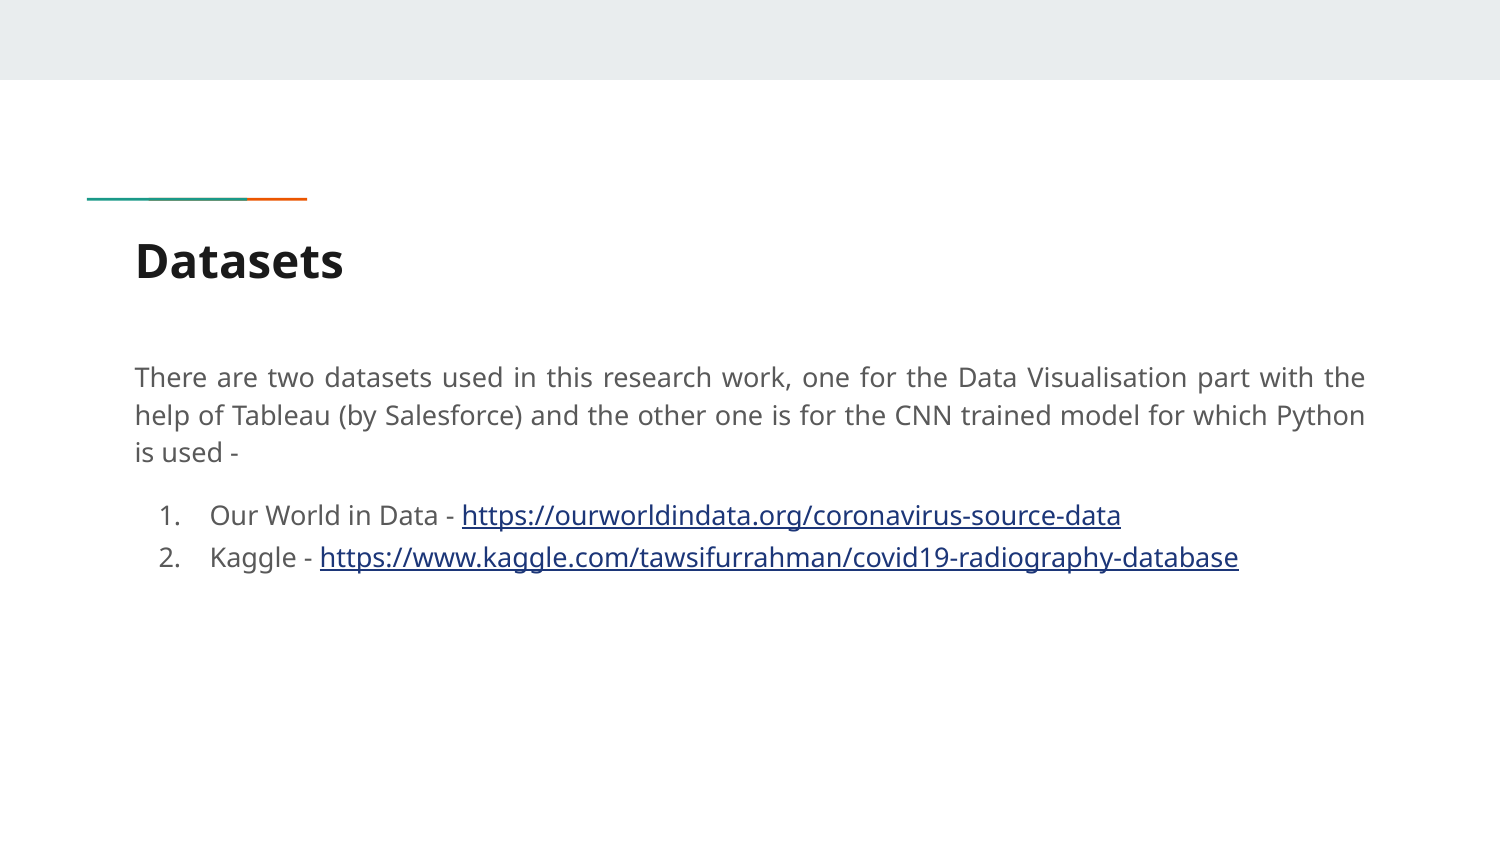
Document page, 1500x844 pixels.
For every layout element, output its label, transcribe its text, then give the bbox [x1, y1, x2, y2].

list There are two datasets used in this research work, one for the Data Visualisation part with the help of Tableau (by Salesforce) and the other one is for the CNN trained model for which Python is used - Our World in Data - https://ourworldindata.org/coronavirus-source-data Kaggle - https://www.kaggle.com/tawsifurrahman/covid19-radiography-database [119, 341, 1381, 712]
title Datasets [119, 216, 1381, 305]
